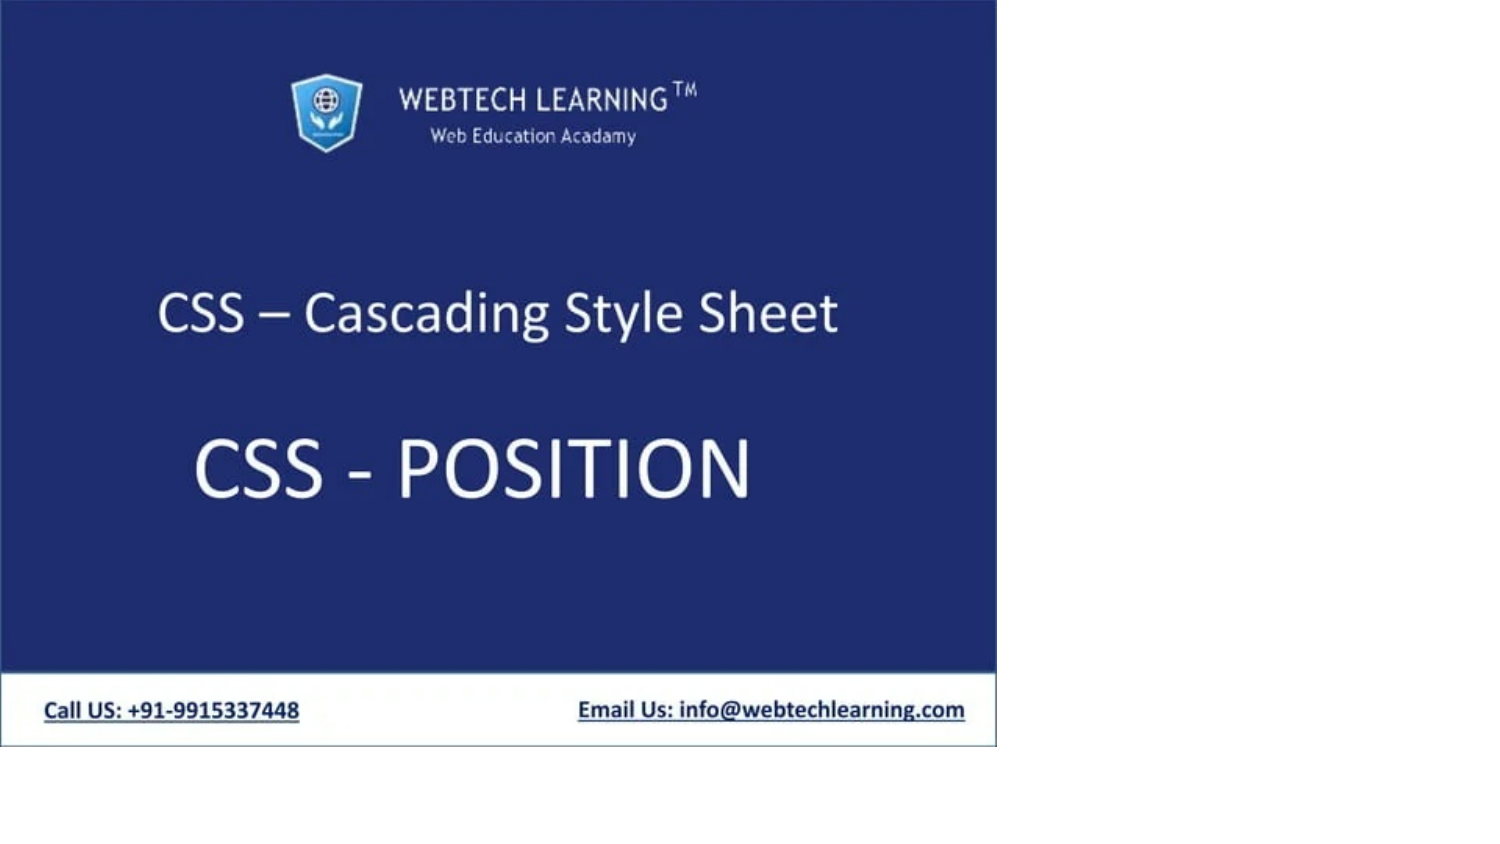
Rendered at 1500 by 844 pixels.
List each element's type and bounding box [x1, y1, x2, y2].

picture [0, 0, 997, 748]
